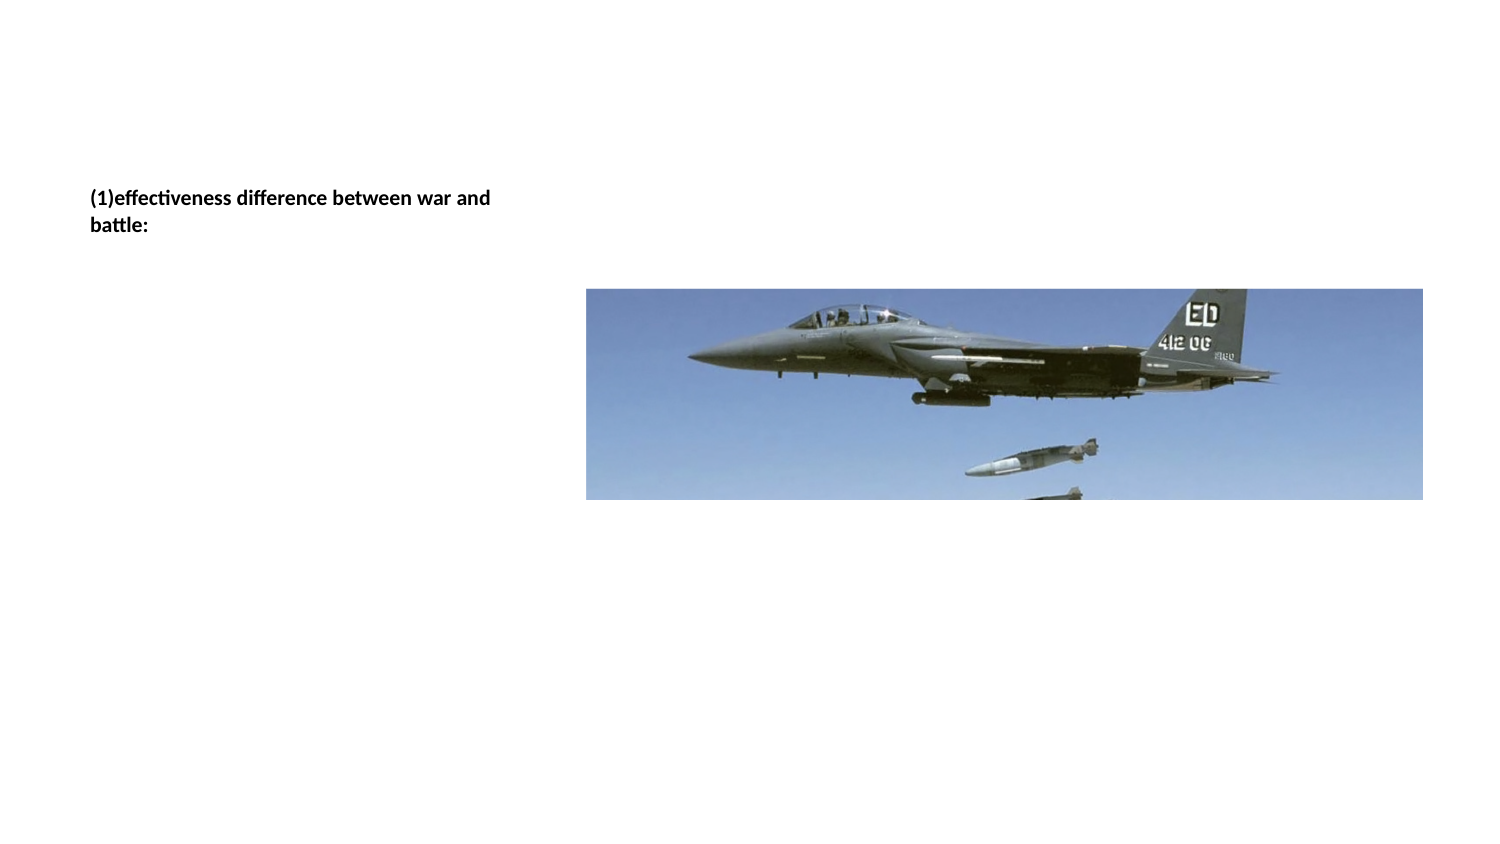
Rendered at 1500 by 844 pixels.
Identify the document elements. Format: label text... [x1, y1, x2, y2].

picture [585, 287, 1424, 501]
list (1)effectiveness difference between war and battle: [75, 176, 569, 754]
